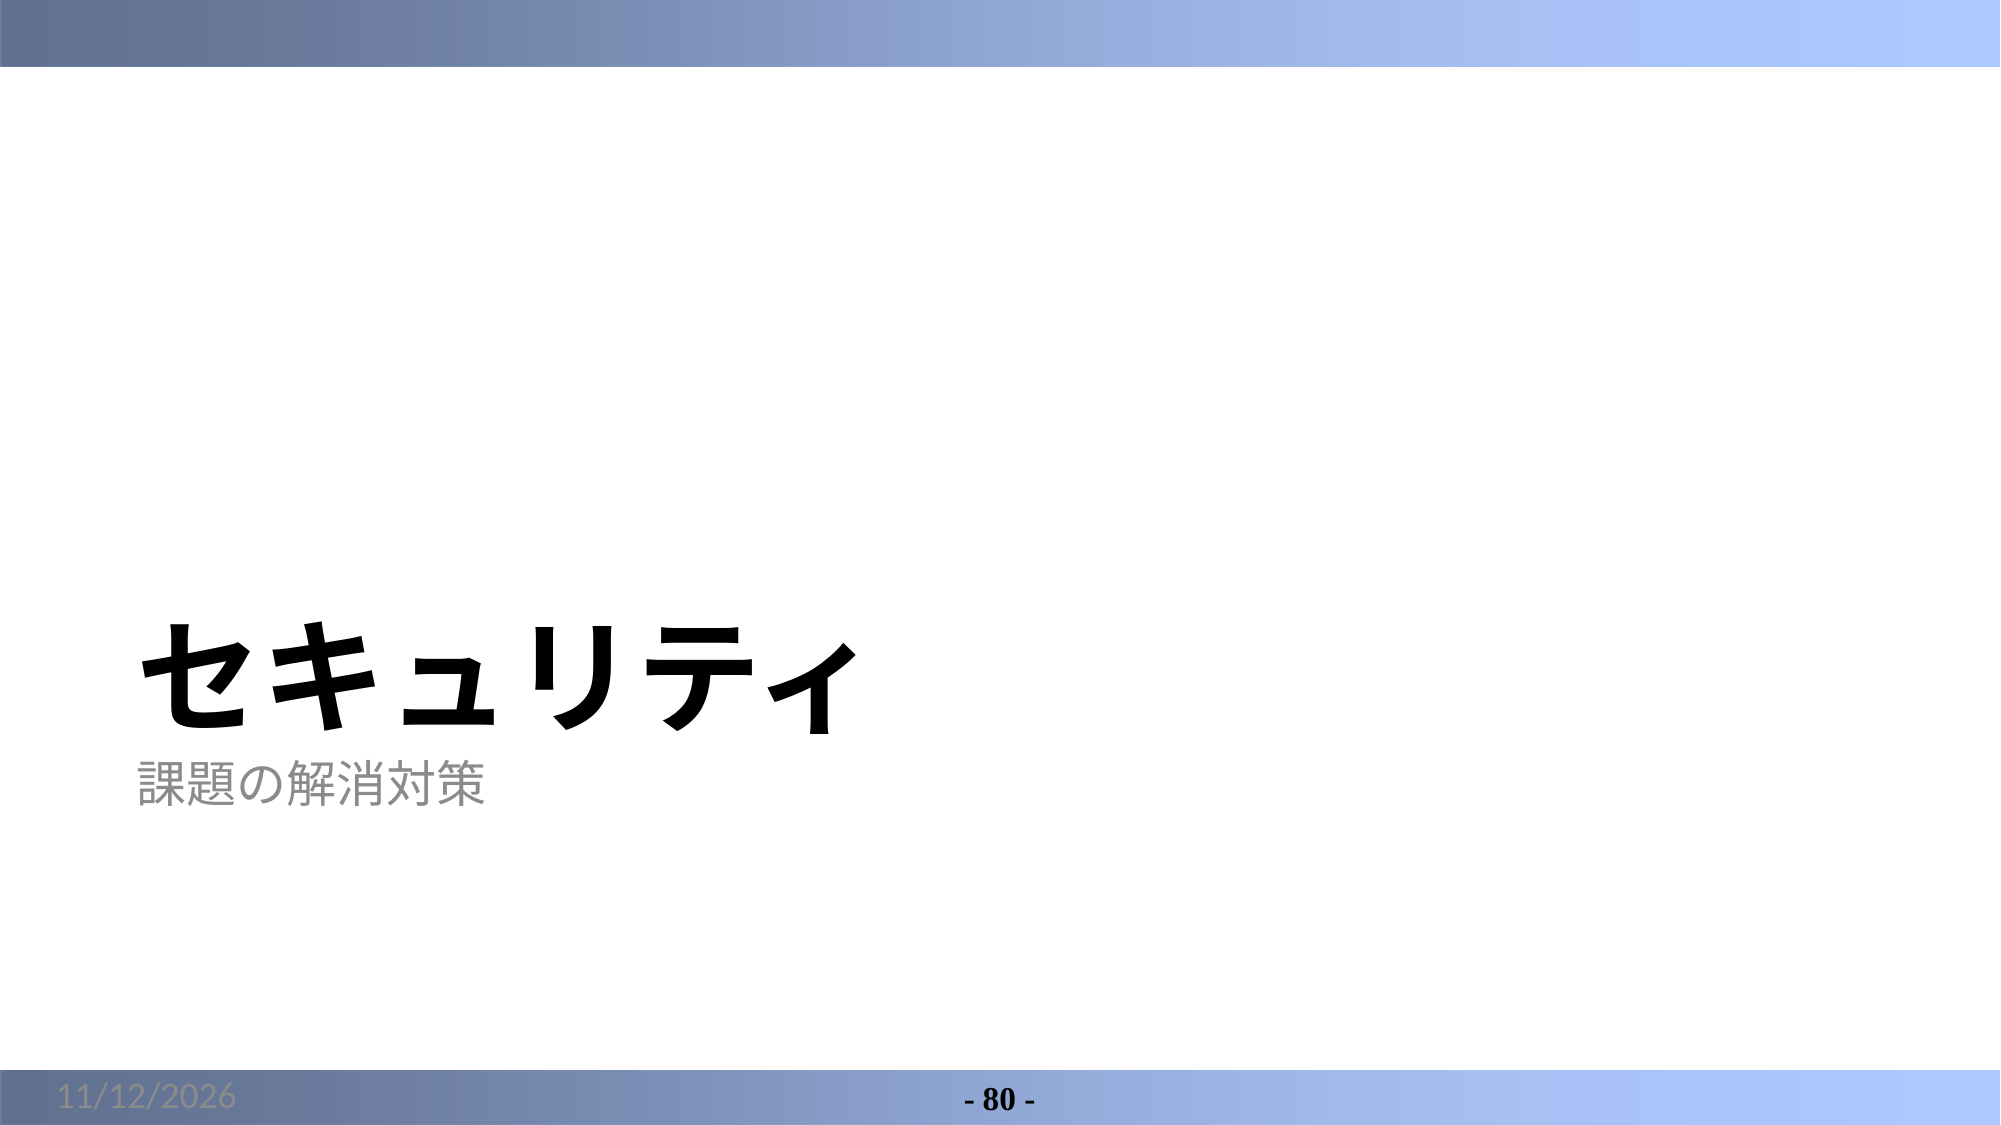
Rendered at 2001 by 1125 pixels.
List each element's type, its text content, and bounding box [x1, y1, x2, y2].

title セキュリティ [136, 596, 1862, 749]
slide_number - 80 - [934, 1078, 1063, 1117]
list 課題の解消対策 [136, 752, 1862, 814]
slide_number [55, 1071, 516, 1117]
